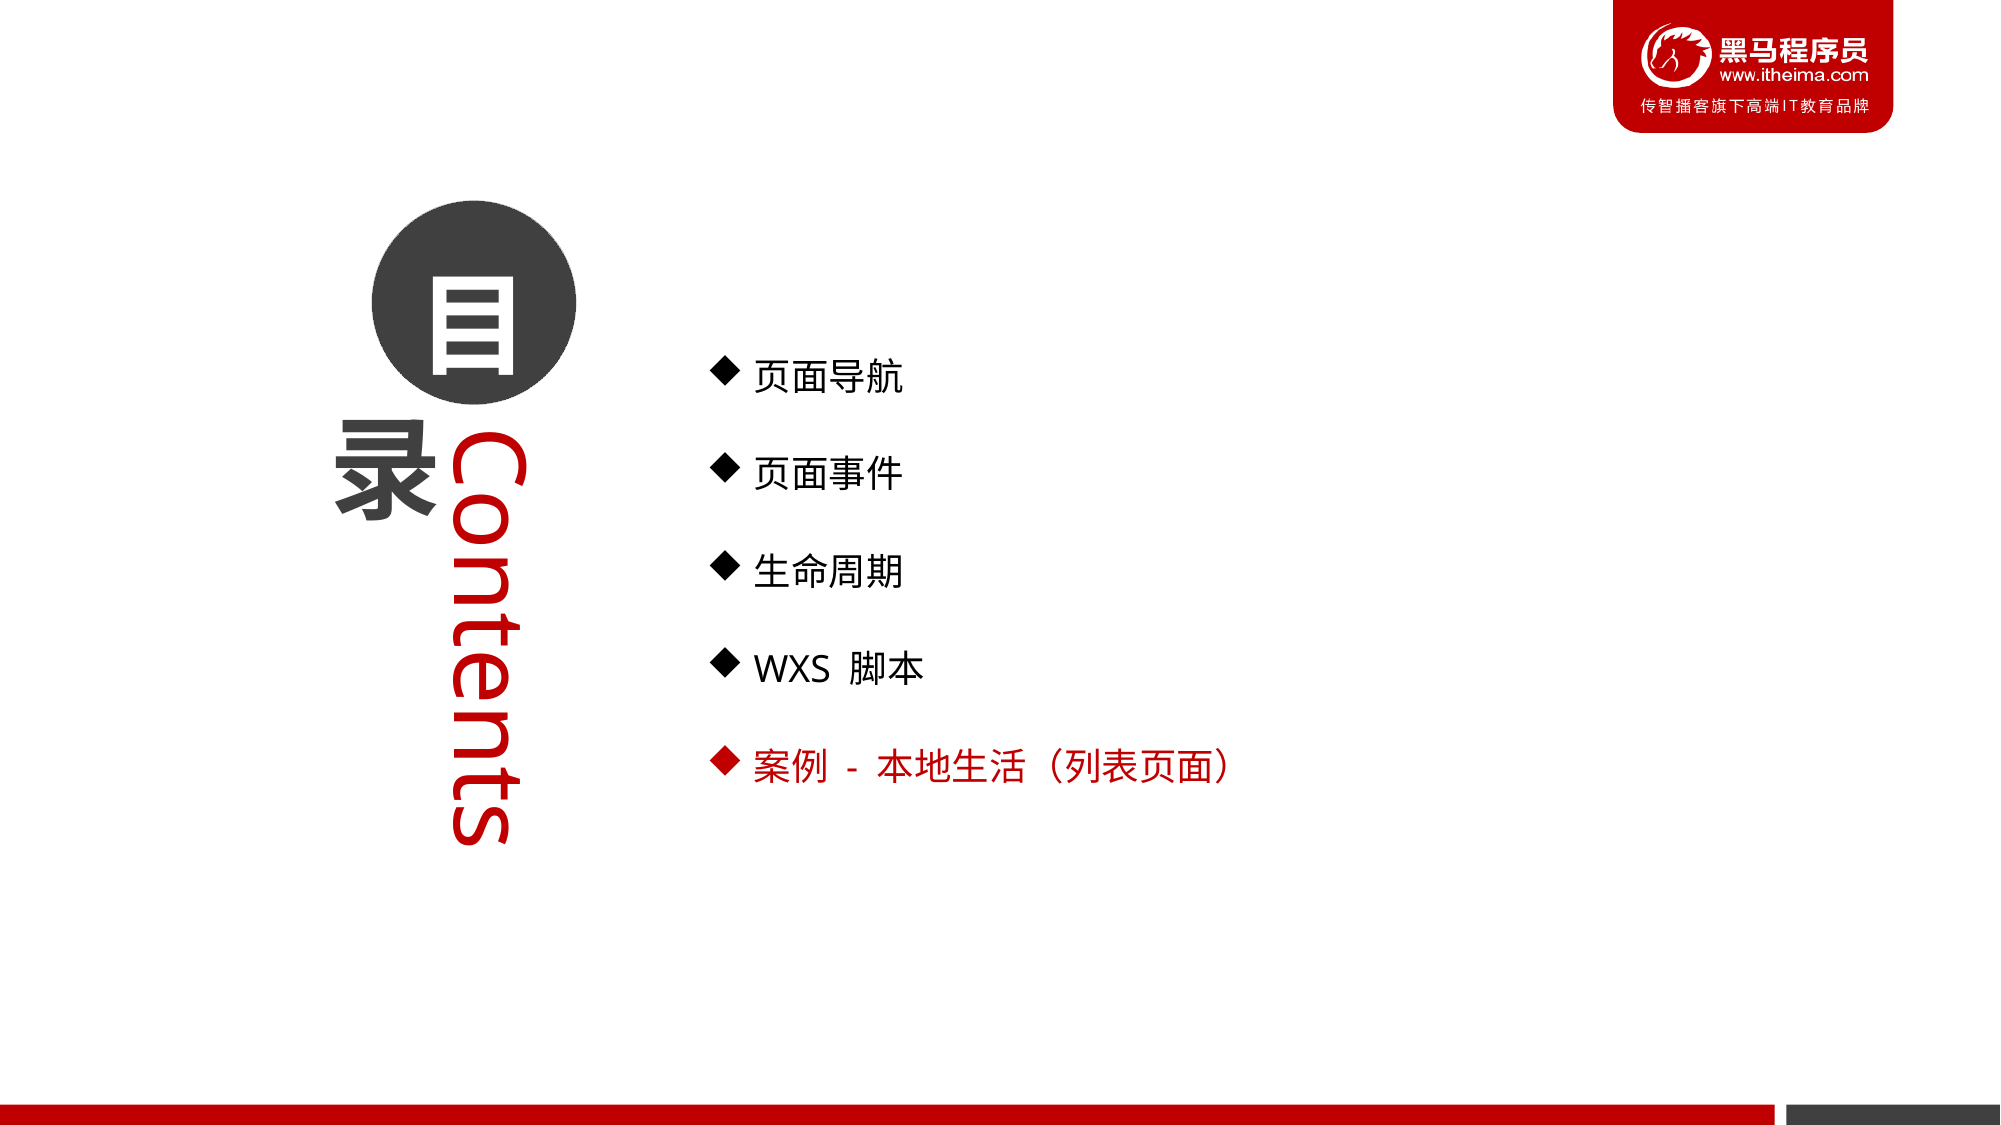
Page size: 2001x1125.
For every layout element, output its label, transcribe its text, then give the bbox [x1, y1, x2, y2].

list 页面导航 页面事件 生命周期 WXS 脚本 案例 - 本地生活（列表页面） [691, 300, 1724, 825]
picture [1616, 11, 1894, 125]
